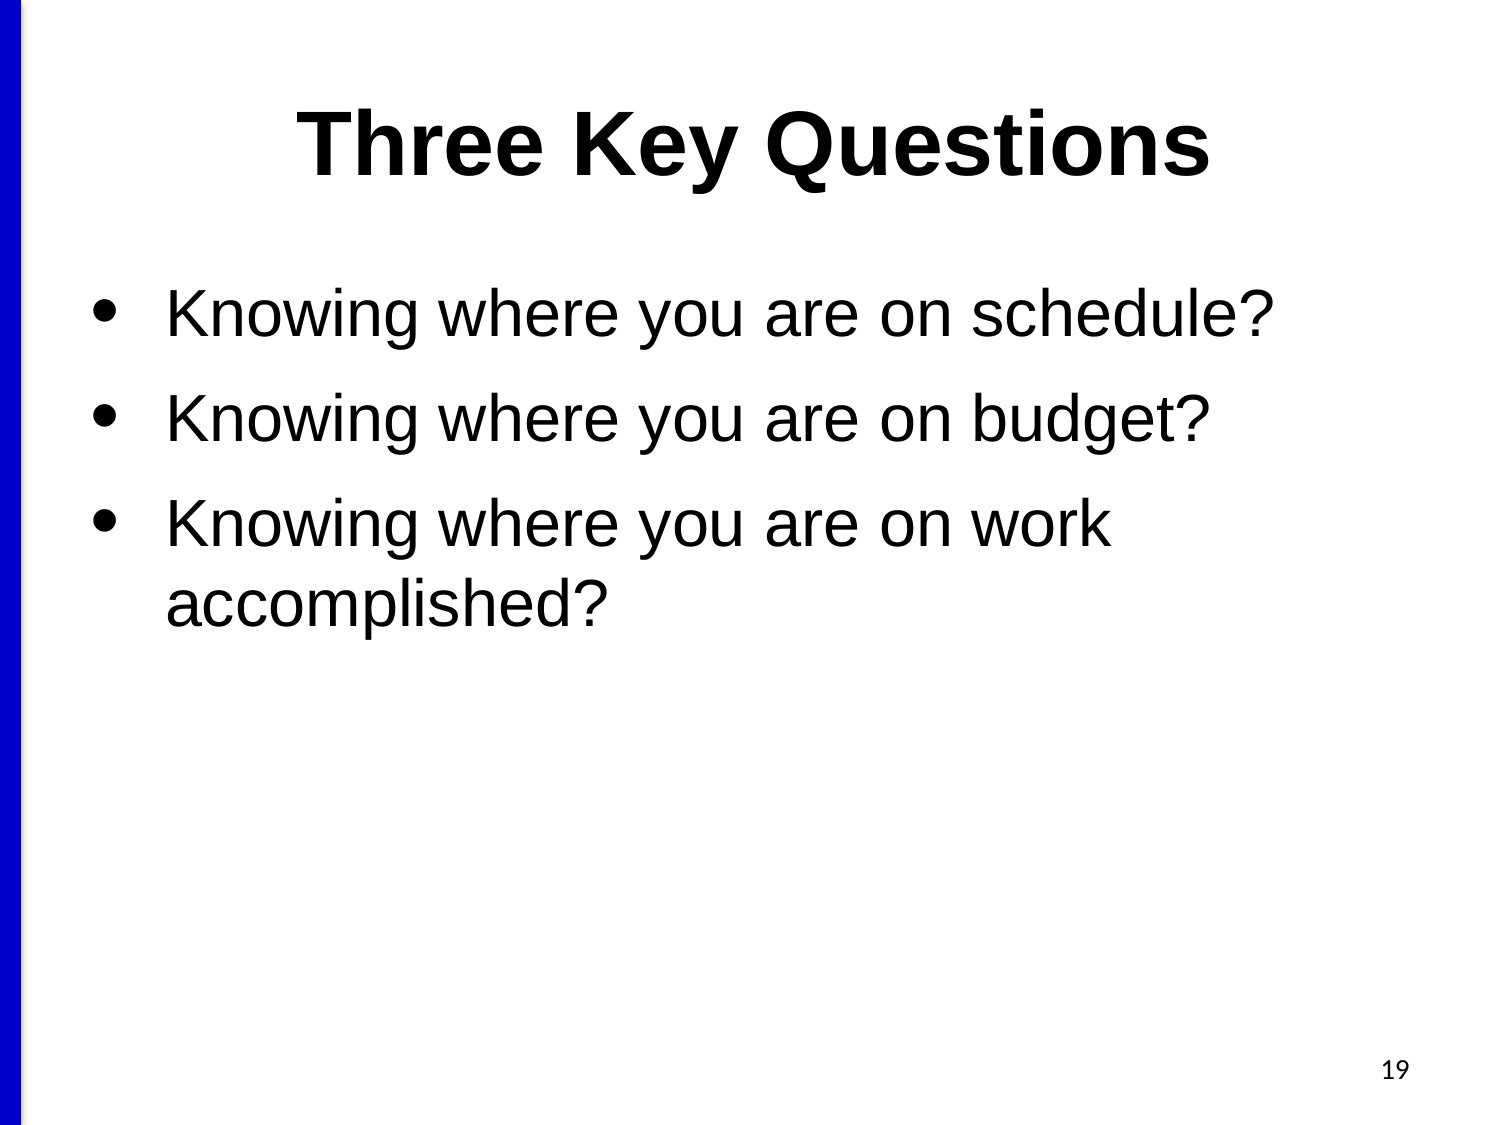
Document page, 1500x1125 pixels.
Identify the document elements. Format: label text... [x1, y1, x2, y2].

list Knowing where you are on schedule? Knowing where you are on budget? Knowing where you are on work accomplished? [75, 262, 1425, 1005]
slide_number 19 [1074, 1042, 1425, 1103]
title Three Key Questions [10, 45, 1500, 233]
